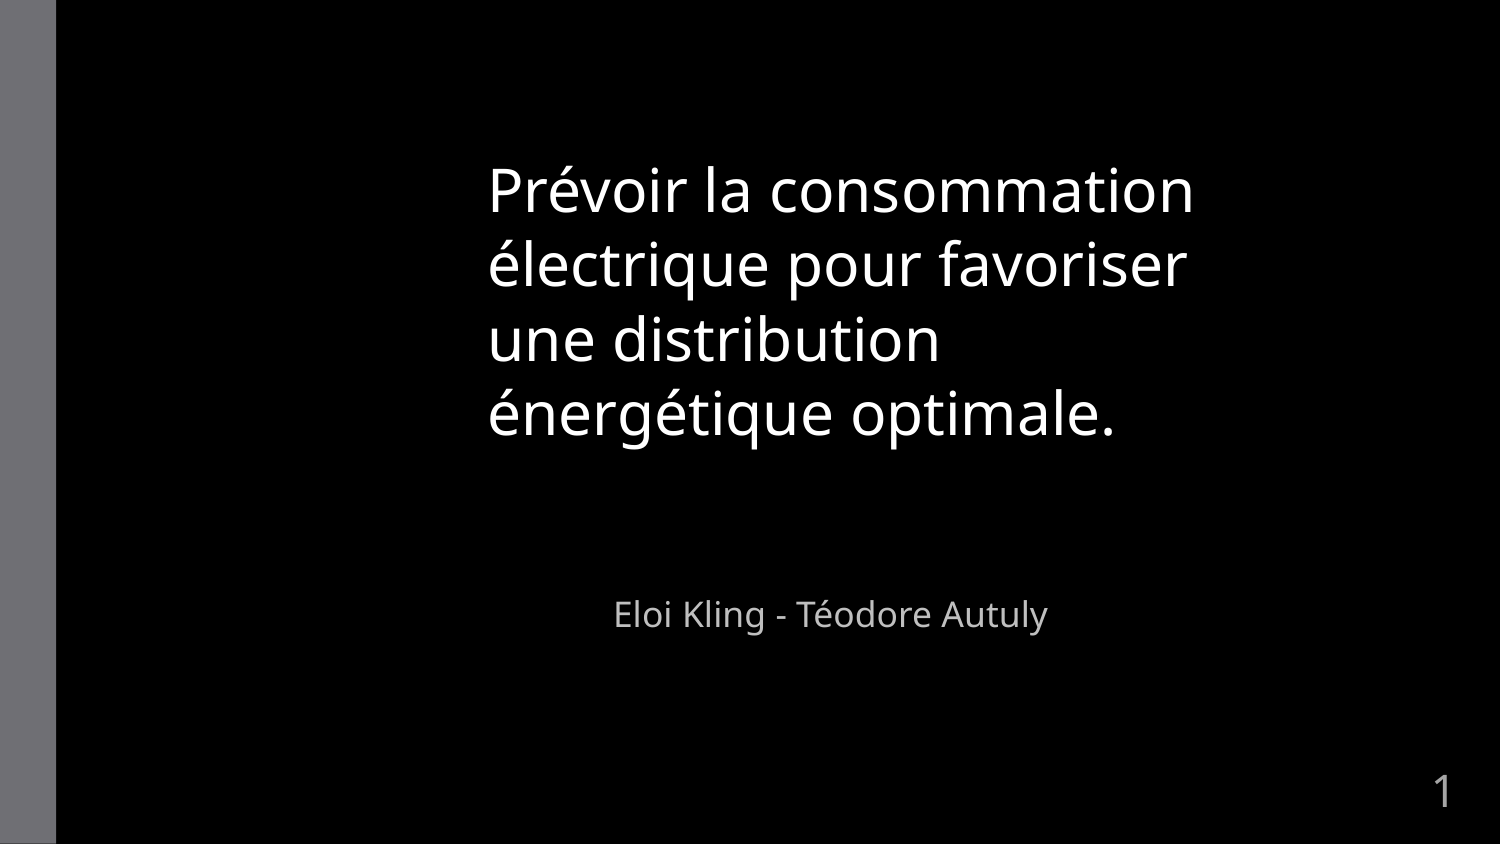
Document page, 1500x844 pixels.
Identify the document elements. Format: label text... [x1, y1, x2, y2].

text_box 1 [1387, 753, 1500, 827]
text_box Prévoir la consommation électrique pour favoriser une distribution énergétique optimale. [476, 145, 1288, 524]
text_box Eloi Kling - Téodore Autuly [601, 585, 1288, 698]
